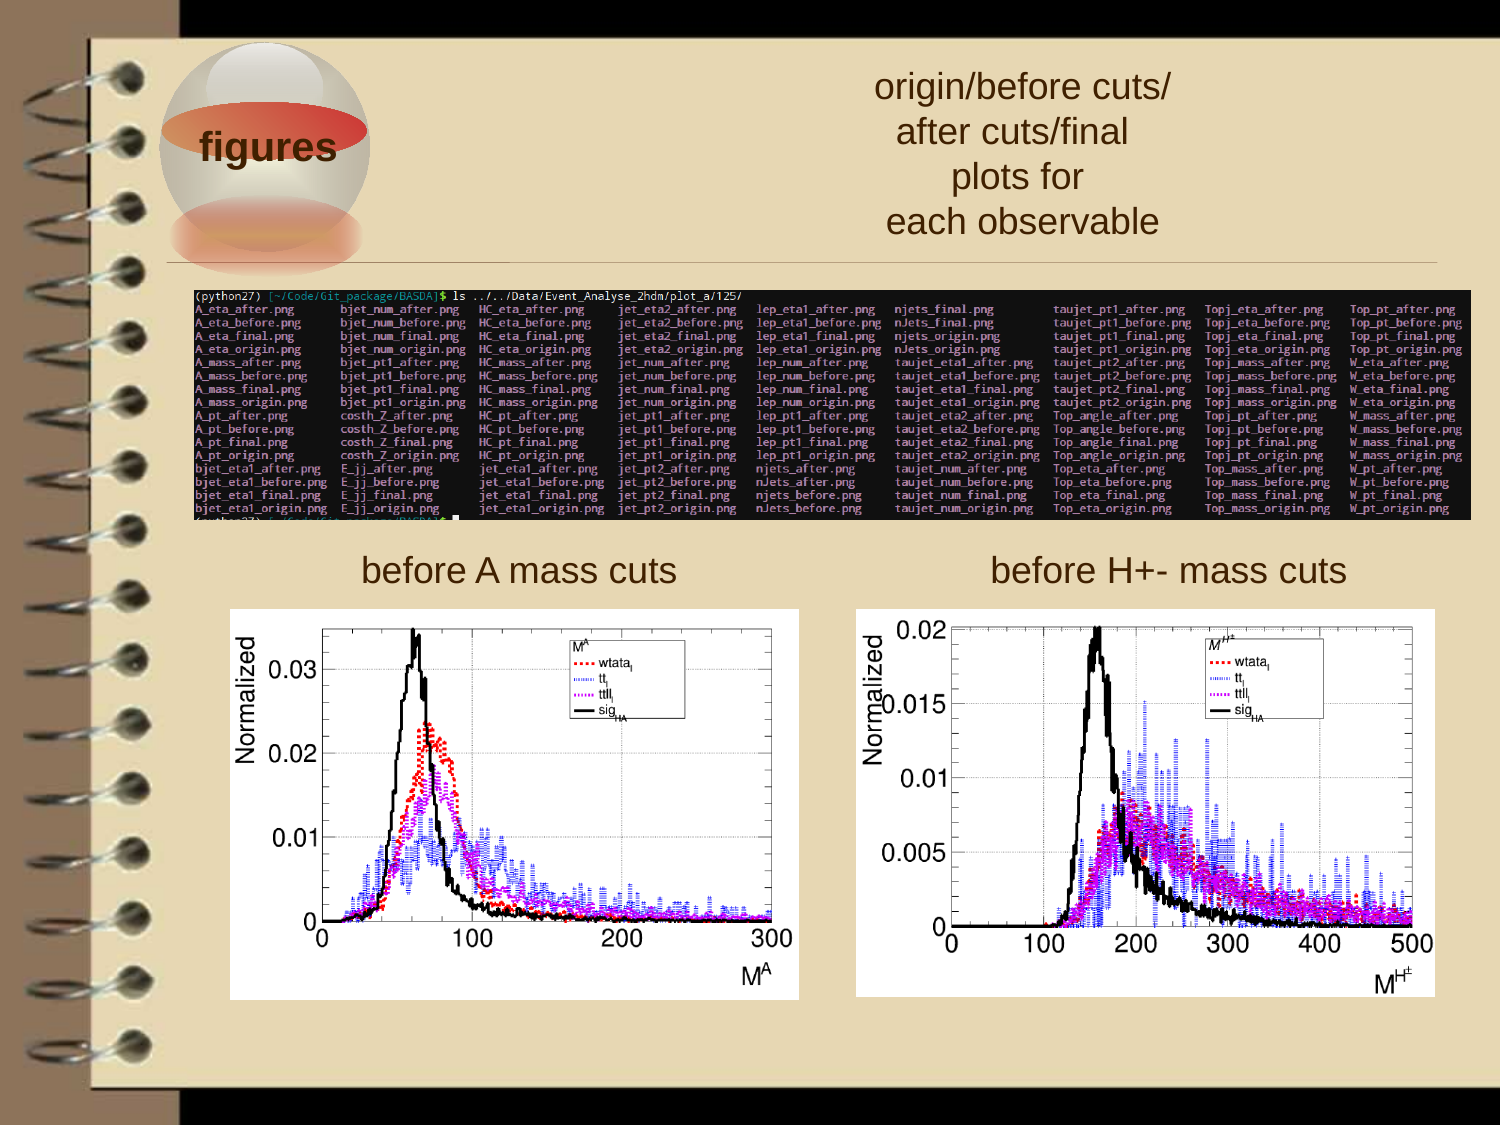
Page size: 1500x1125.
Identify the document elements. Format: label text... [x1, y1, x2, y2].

text_box before H+- mass cuts [975, 538, 1363, 599]
text_box before A mass cuts [346, 538, 693, 599]
picture [0, 0, 1500, 1125]
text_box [158, 40, 370, 277]
text_box origin/before cuts/ after cuts/final plots for each observable [714, 54, 1328, 250]
